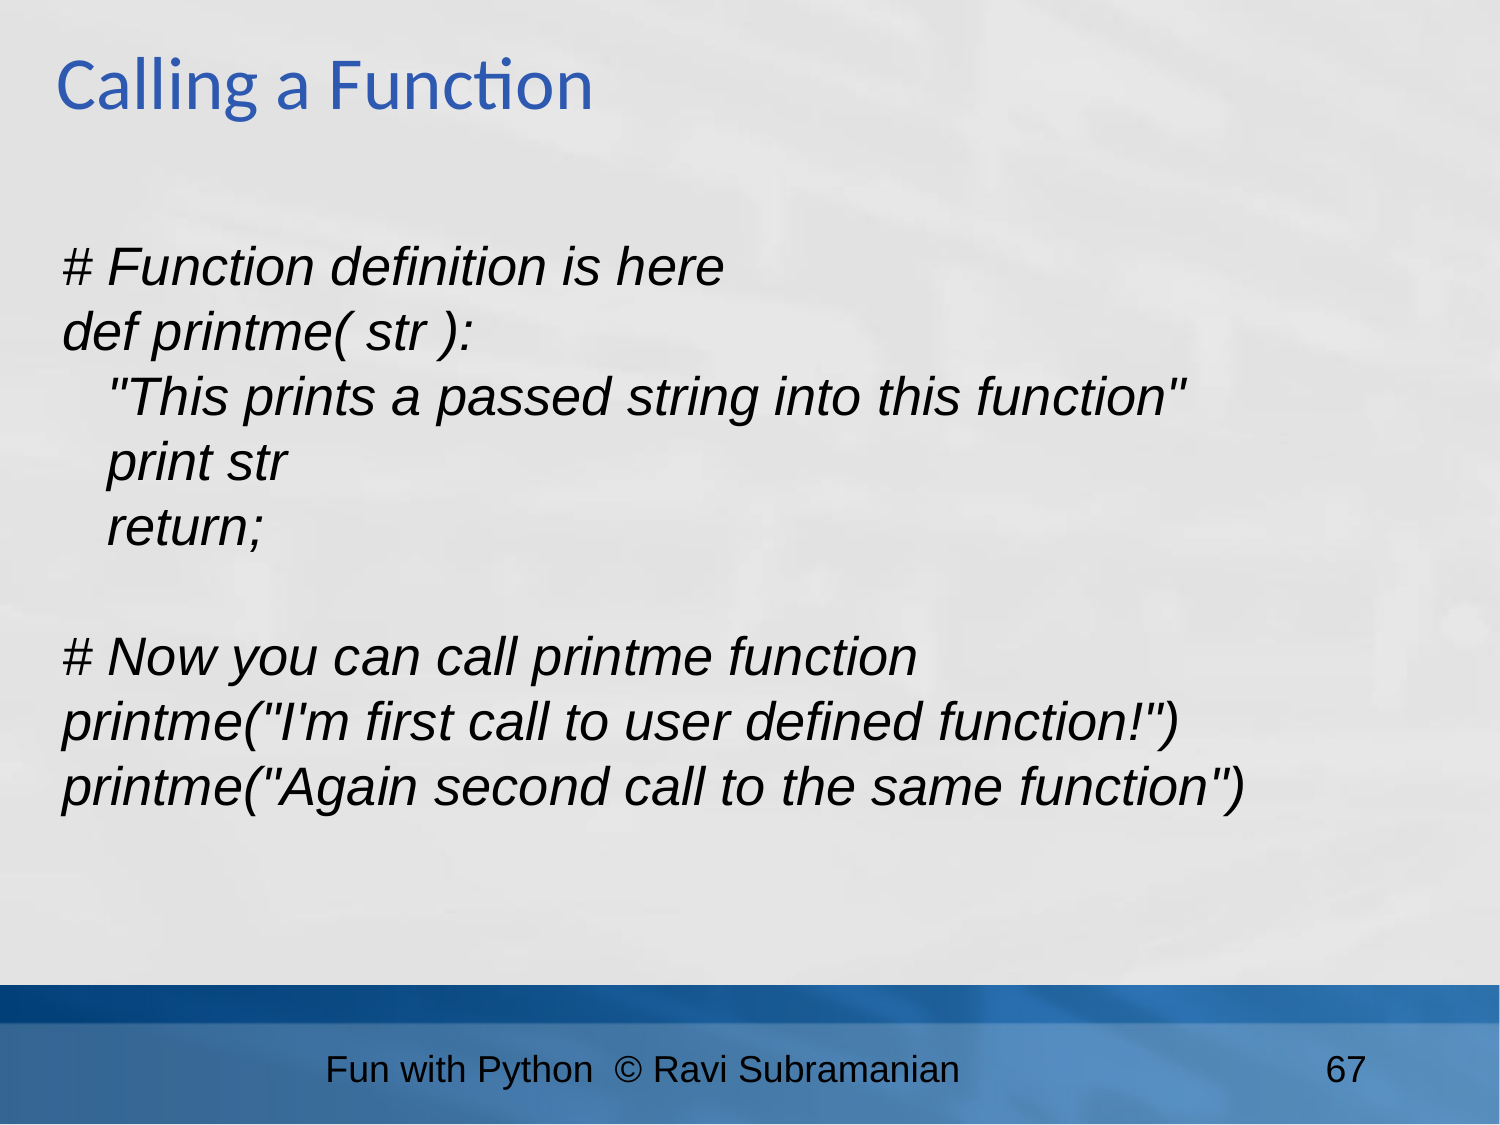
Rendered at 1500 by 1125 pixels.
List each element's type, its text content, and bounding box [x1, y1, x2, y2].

picture [0, 0, 1500, 1125]
text_box Calling a Function [56, 0, 1431, 218]
text_box # Function definition is here def printme( str ): "This prints a passed string into this function" print str return; # Now you can call printme function printme("I'm first call to user defined function!") printme("Again second call to the same function") [62, 231, 1437, 921]
